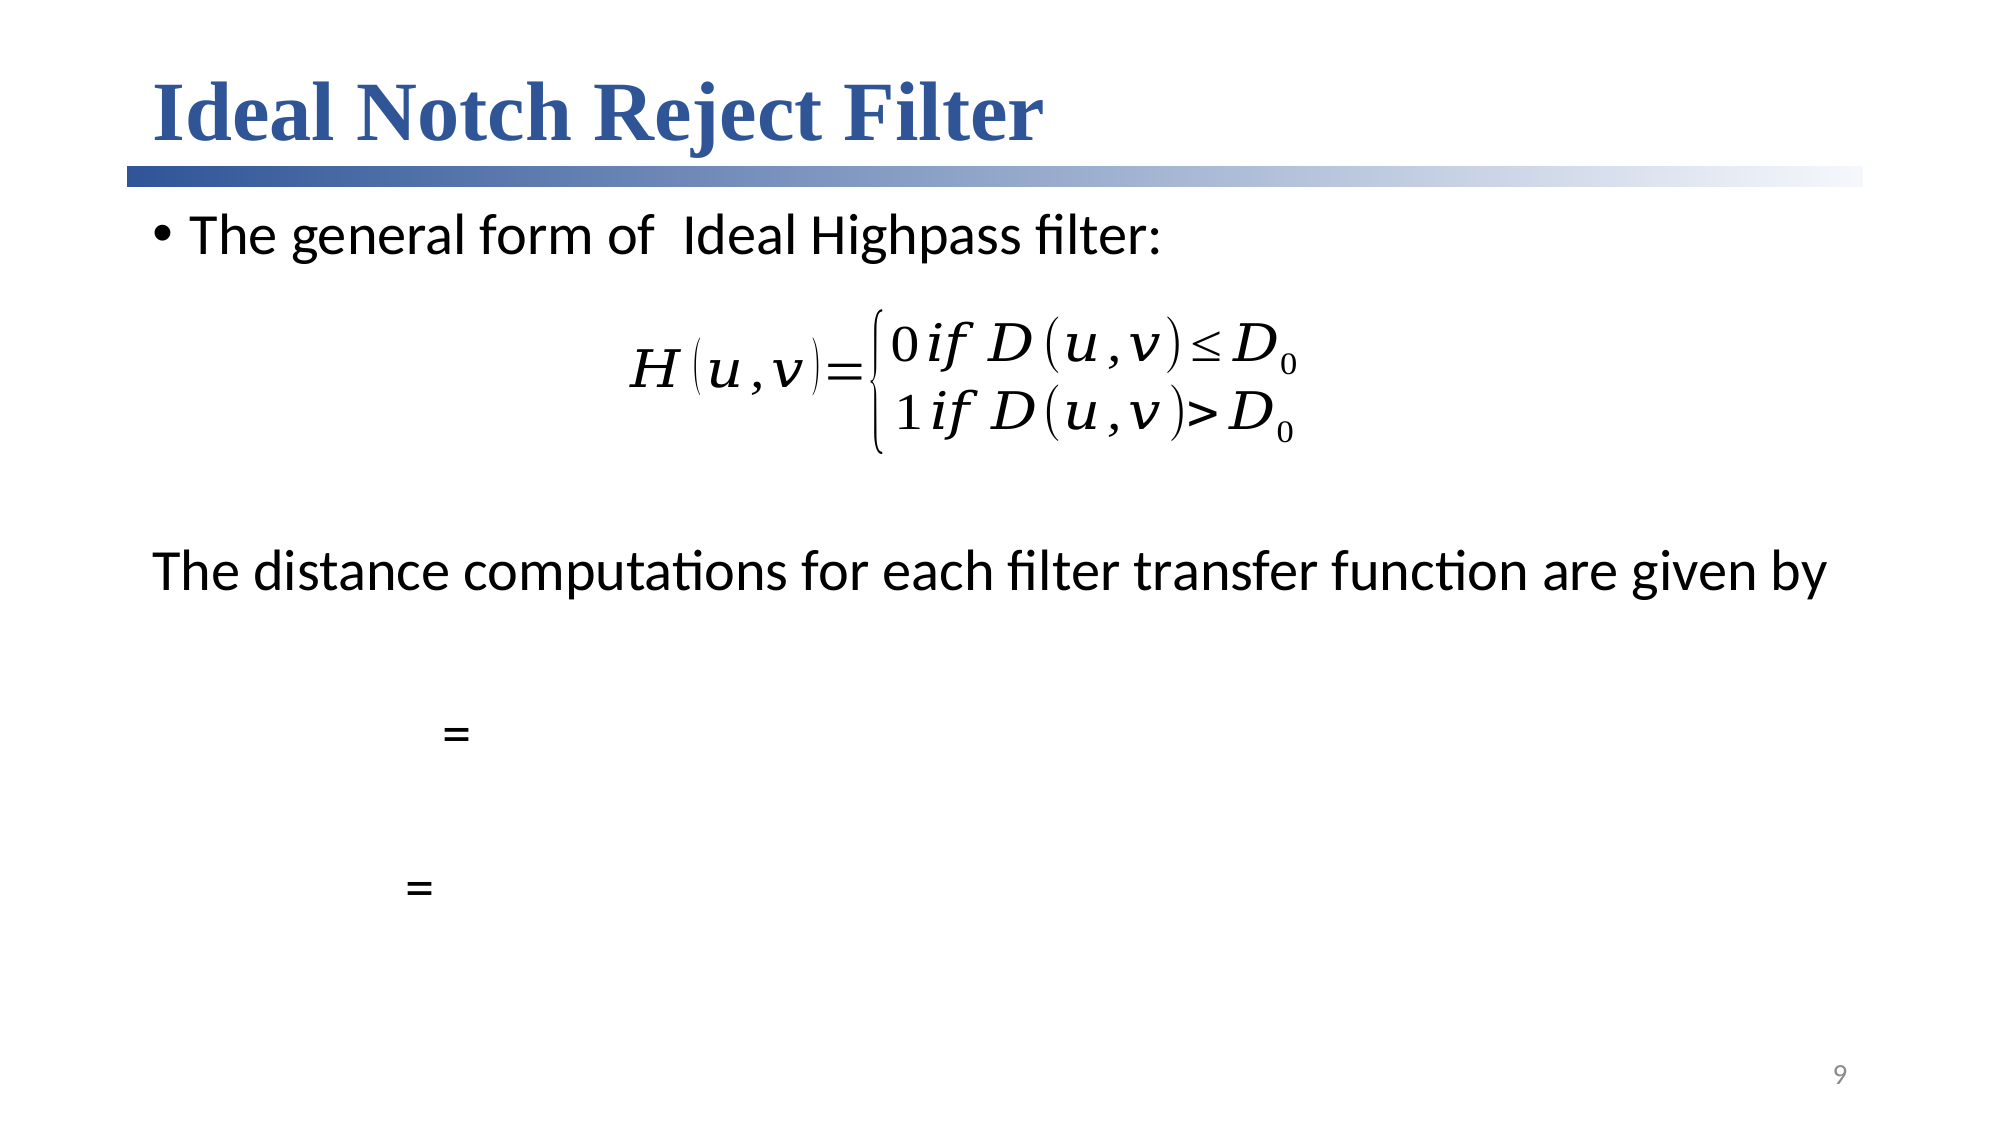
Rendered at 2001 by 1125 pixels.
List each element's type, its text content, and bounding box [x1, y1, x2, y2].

list The general form of Ideal Highpass filter: The distance computations for each filter transfer function are given by [137, 197, 1863, 1014]
slide_number 9 [1412, 1042, 1863, 1103]
title Ideal Notch Reject Filter [137, 59, 1863, 167]
